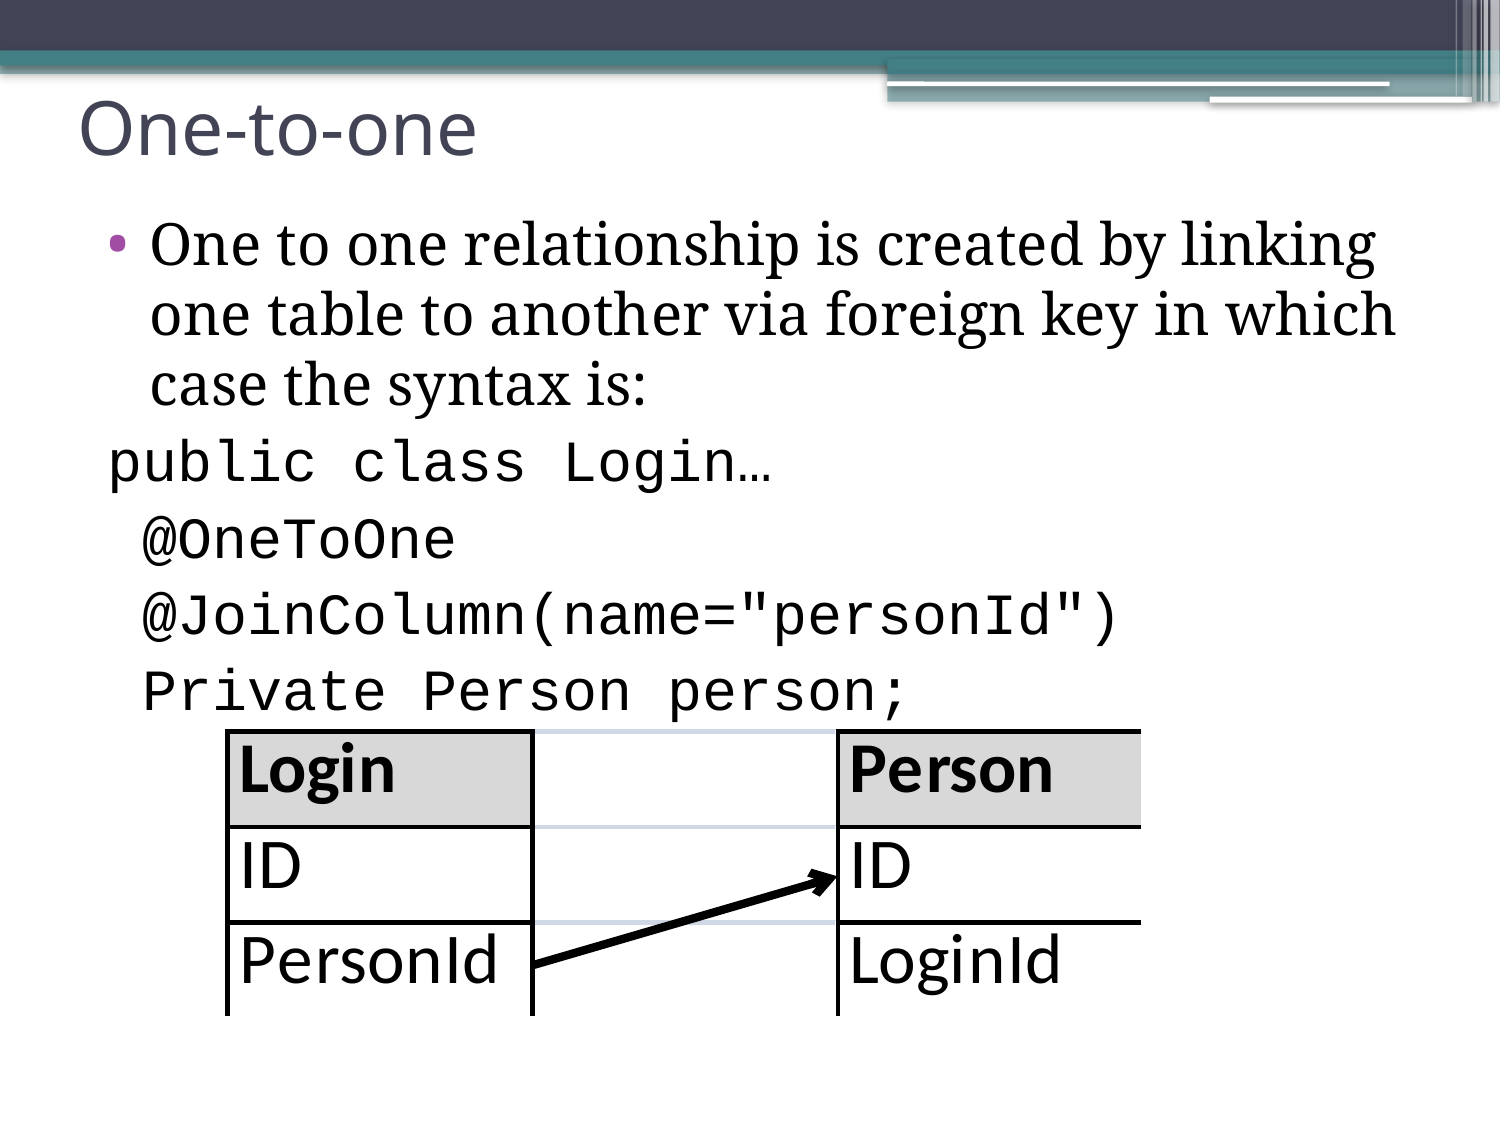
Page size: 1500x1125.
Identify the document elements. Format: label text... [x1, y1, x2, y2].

list One to one relationship is created by linking one table to another via foreign key in which case the syntax is: public class Login… @OneToOne @JoinColumn(name="personId") Private Person person; [75, 200, 1425, 1079]
picture [224, 729, 1147, 1021]
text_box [537, 876, 838, 965]
title One-to-one [62, 37, 1413, 213]
